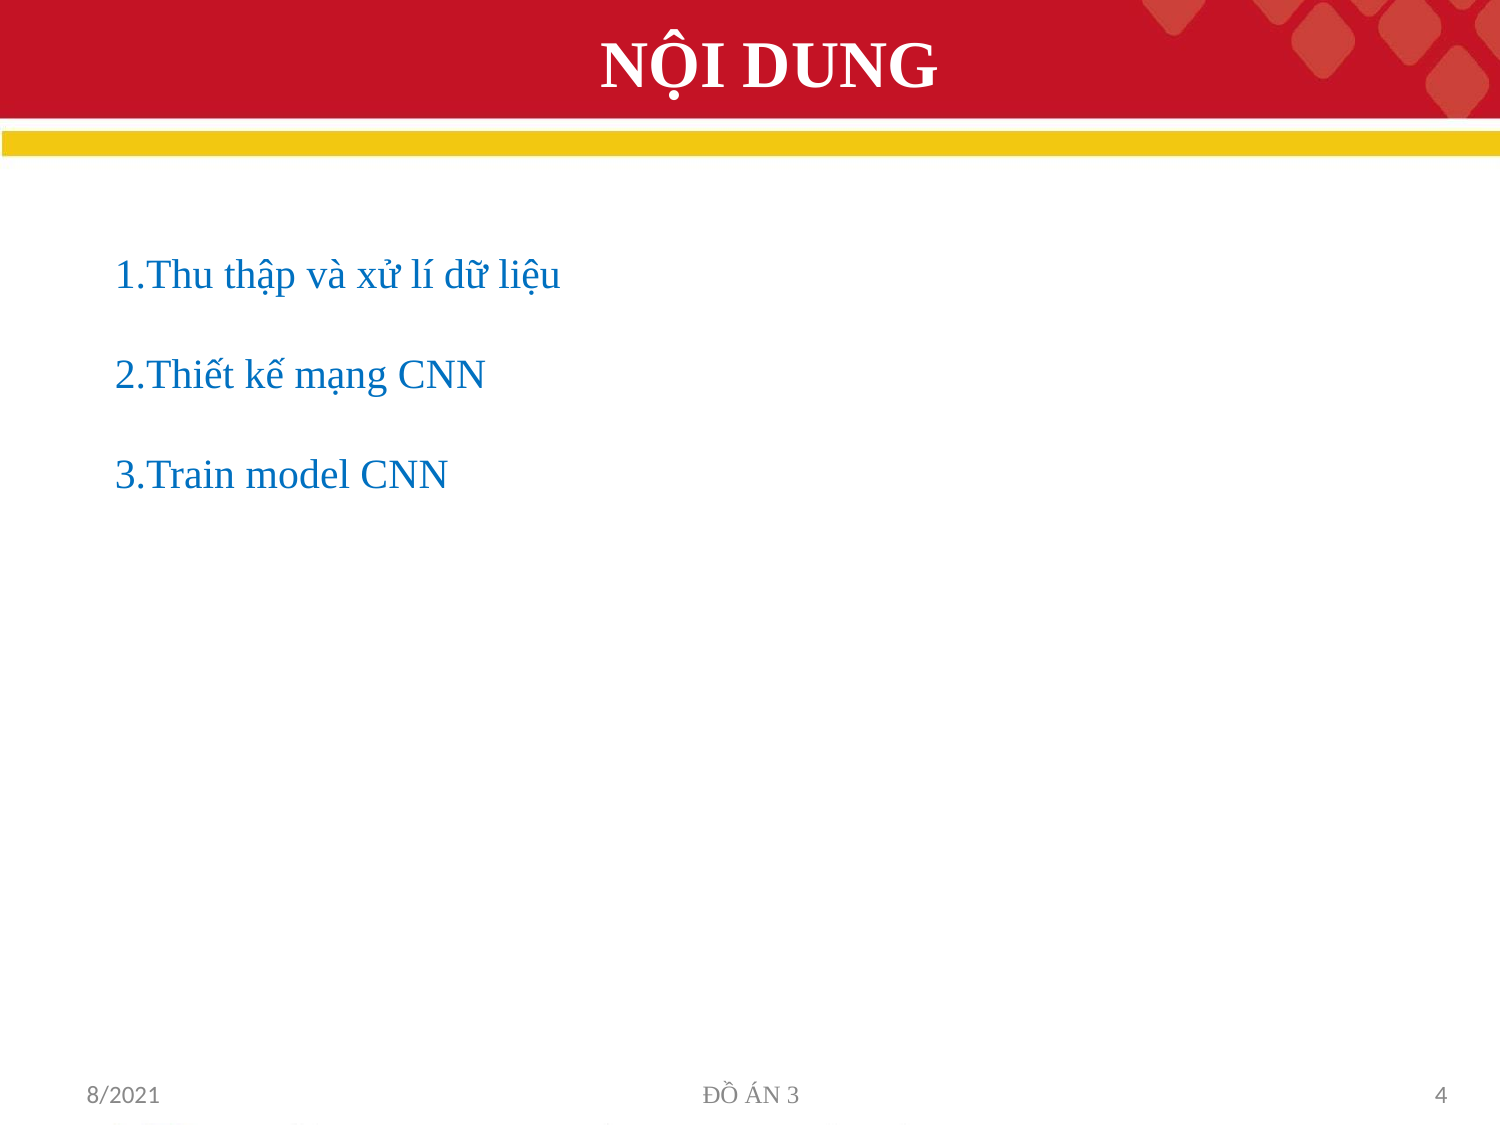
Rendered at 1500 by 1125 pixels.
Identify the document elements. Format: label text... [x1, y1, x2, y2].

footer ĐỒ ÁN 3 [643, 1082, 856, 1125]
text_box 1.Thu thập và xử lí dữ liệu 2.Thiết kế mạng CNN 3.Train model CNN [99, 239, 1338, 505]
text_box 4 [1428, 1082, 1454, 1109]
slide_number 8/2021 [50, 1082, 195, 1125]
picture [0, 0, 1500, 1125]
title NỘI DUNG [459, 18, 1078, 209]
